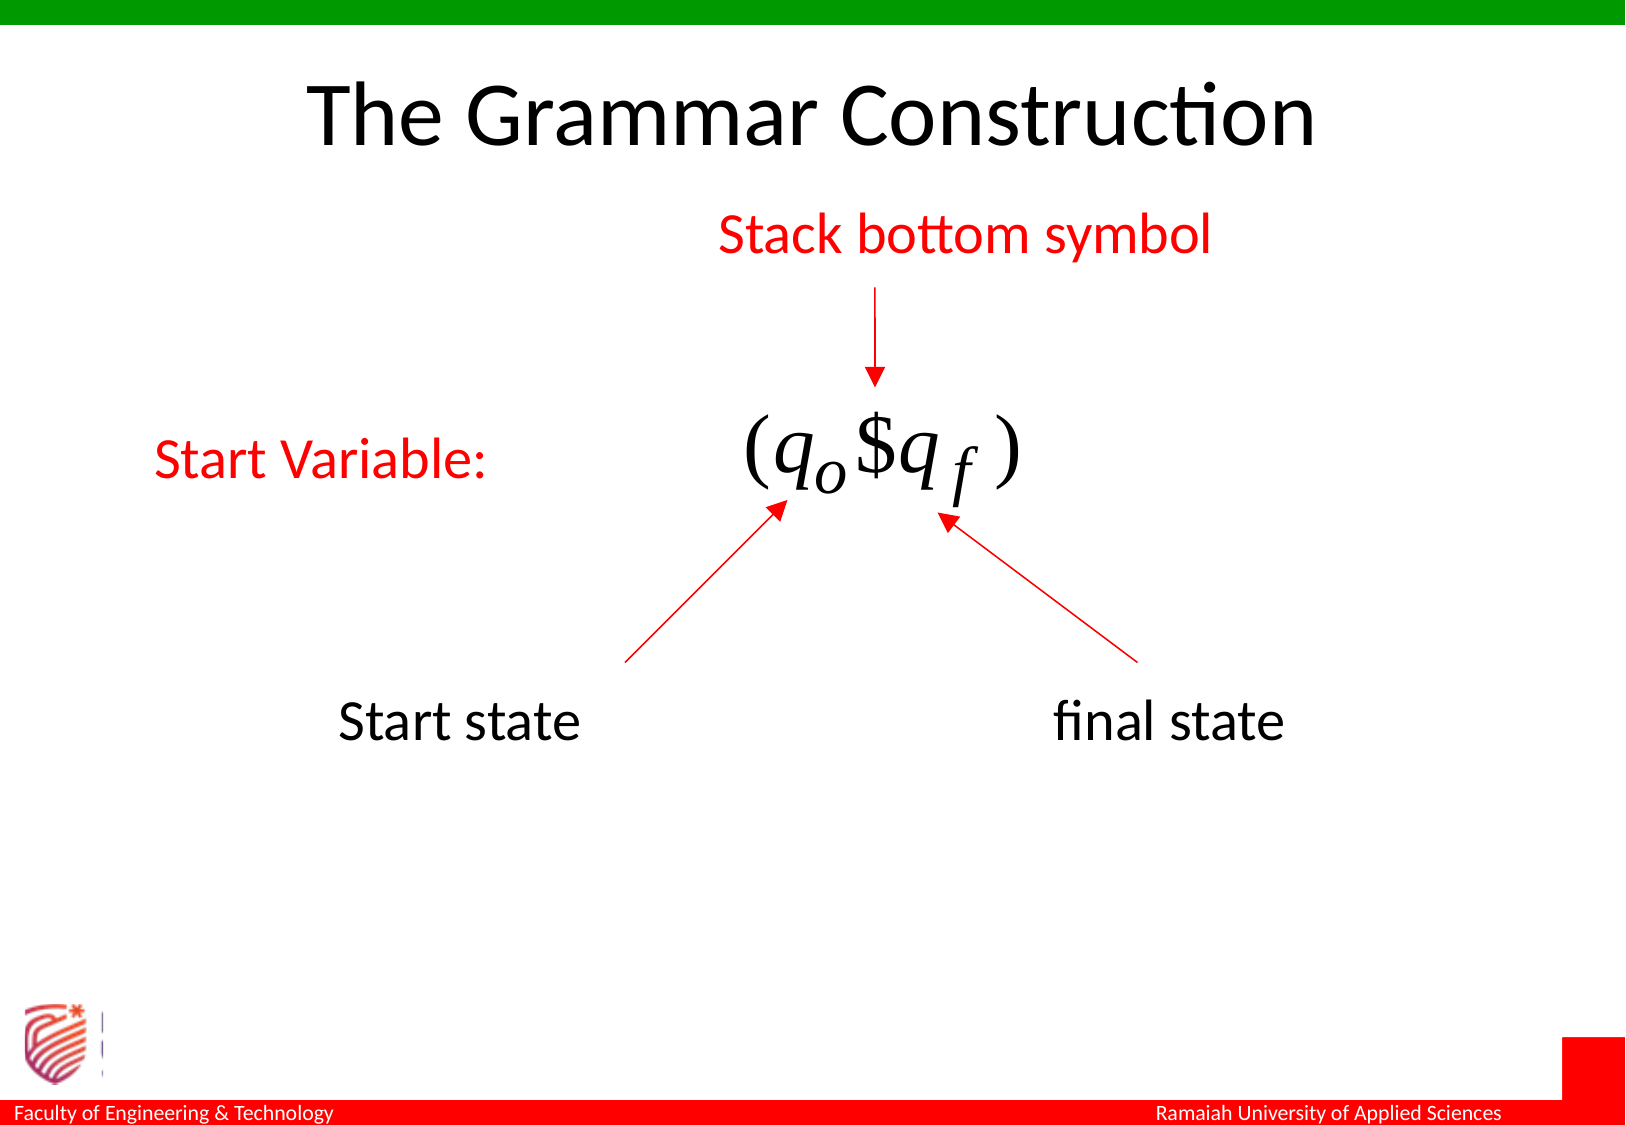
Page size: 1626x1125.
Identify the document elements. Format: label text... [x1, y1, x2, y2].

text_box The Grammar Construction [81, 46, 1544, 234]
picture [24, 1004, 104, 1085]
text_box [864, 287, 886, 388]
text_box Stack bottom symbol [703, 234, 1229, 273]
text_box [741, 403, 1026, 513]
text_box [941, 521, 1138, 663]
text_box Start Variable: [139, 412, 504, 498]
text_box final state [1039, 675, 1301, 760]
text_box Start state [323, 675, 597, 760]
